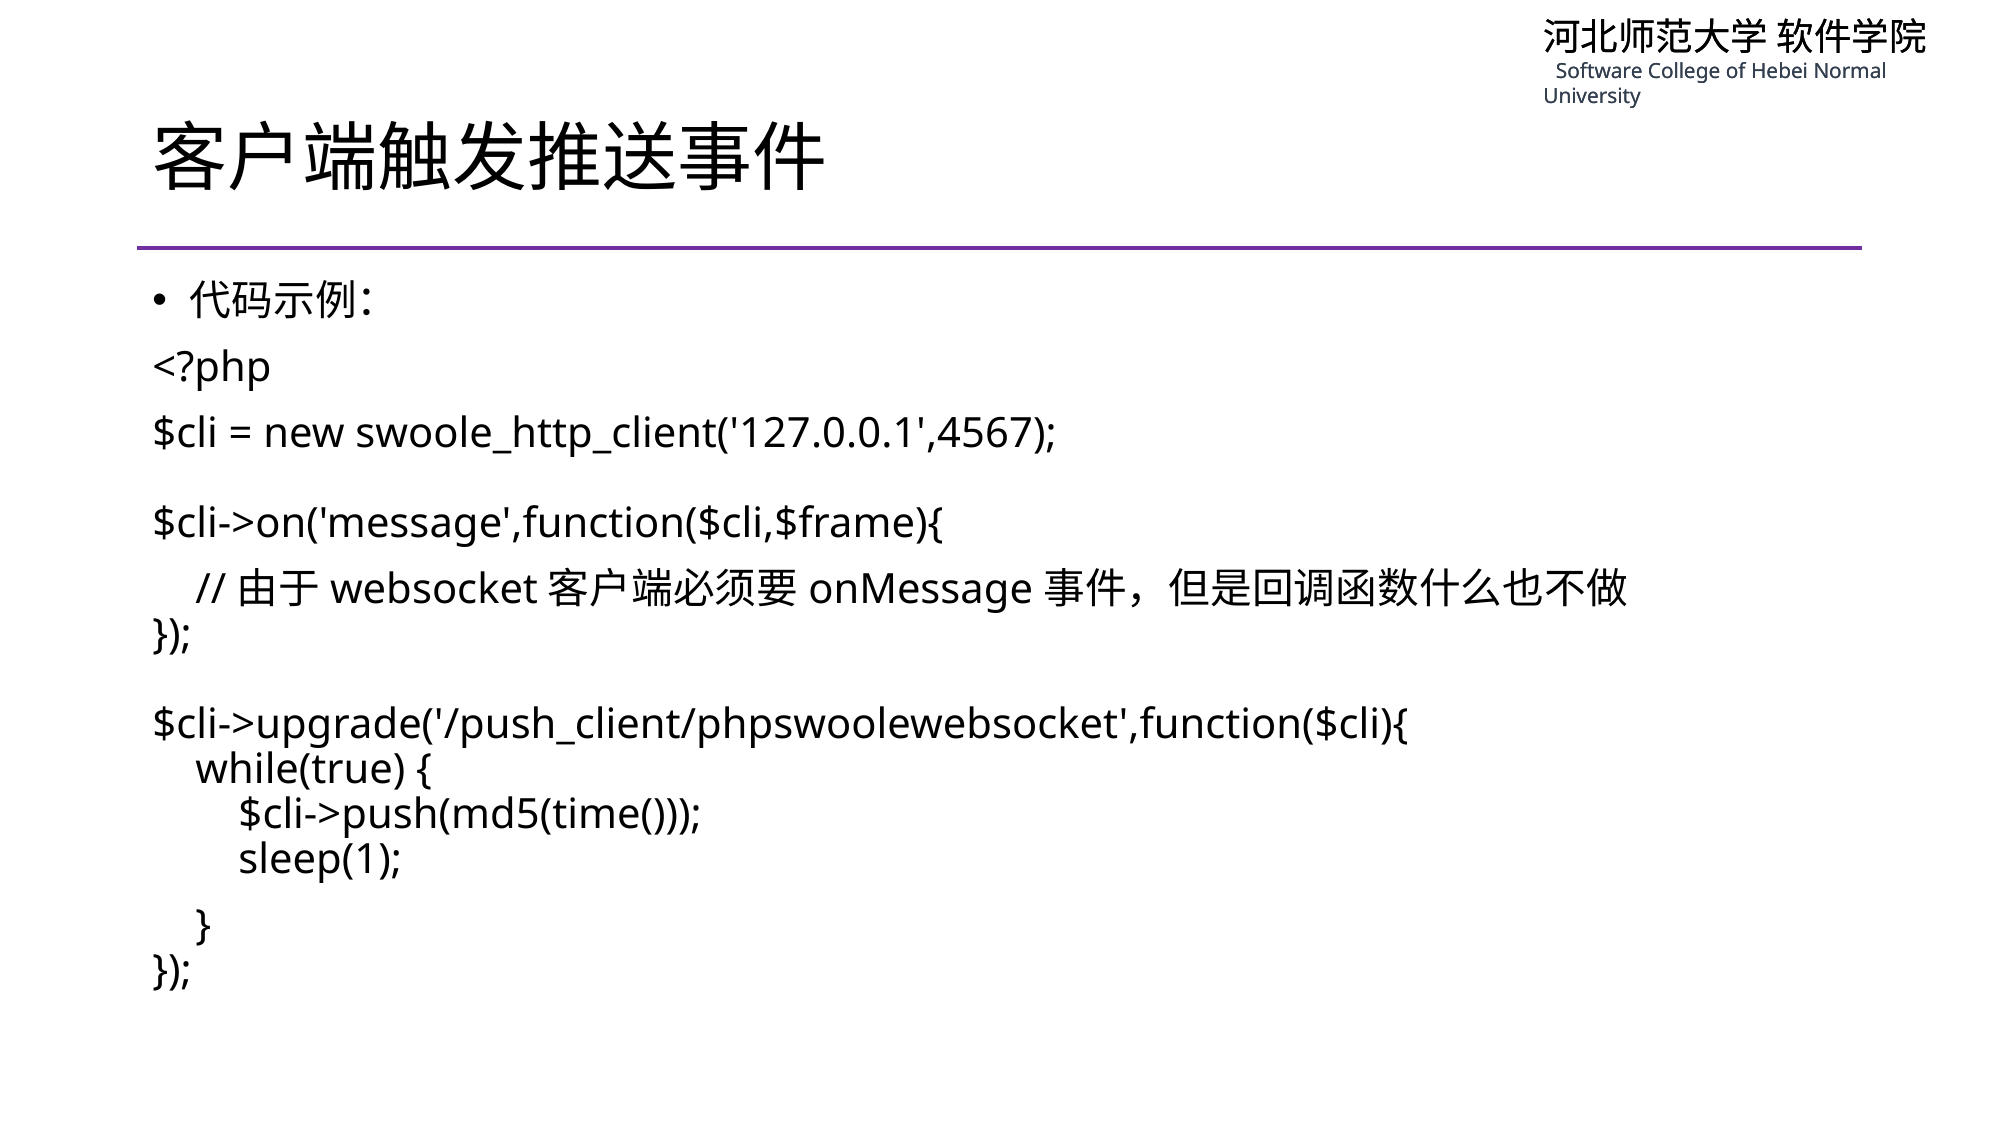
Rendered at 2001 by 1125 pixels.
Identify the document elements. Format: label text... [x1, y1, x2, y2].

list 代码示例： <?php $cli = new swoole_http_client('127.0.0.1',4567); $cli->on('message',function($cli,$frame){ //由于websocket客户端必须要onMessage事件，但是回调函数什么也不做 }); $cli->upgrade('/push_client/phpswoolewebsocket',function($cli){ while(true) { $cli->push(md5(time())); sleep(1); } }); [137, 271, 1863, 1100]
title 客户端触发推送事件 [137, 112, 1863, 233]
